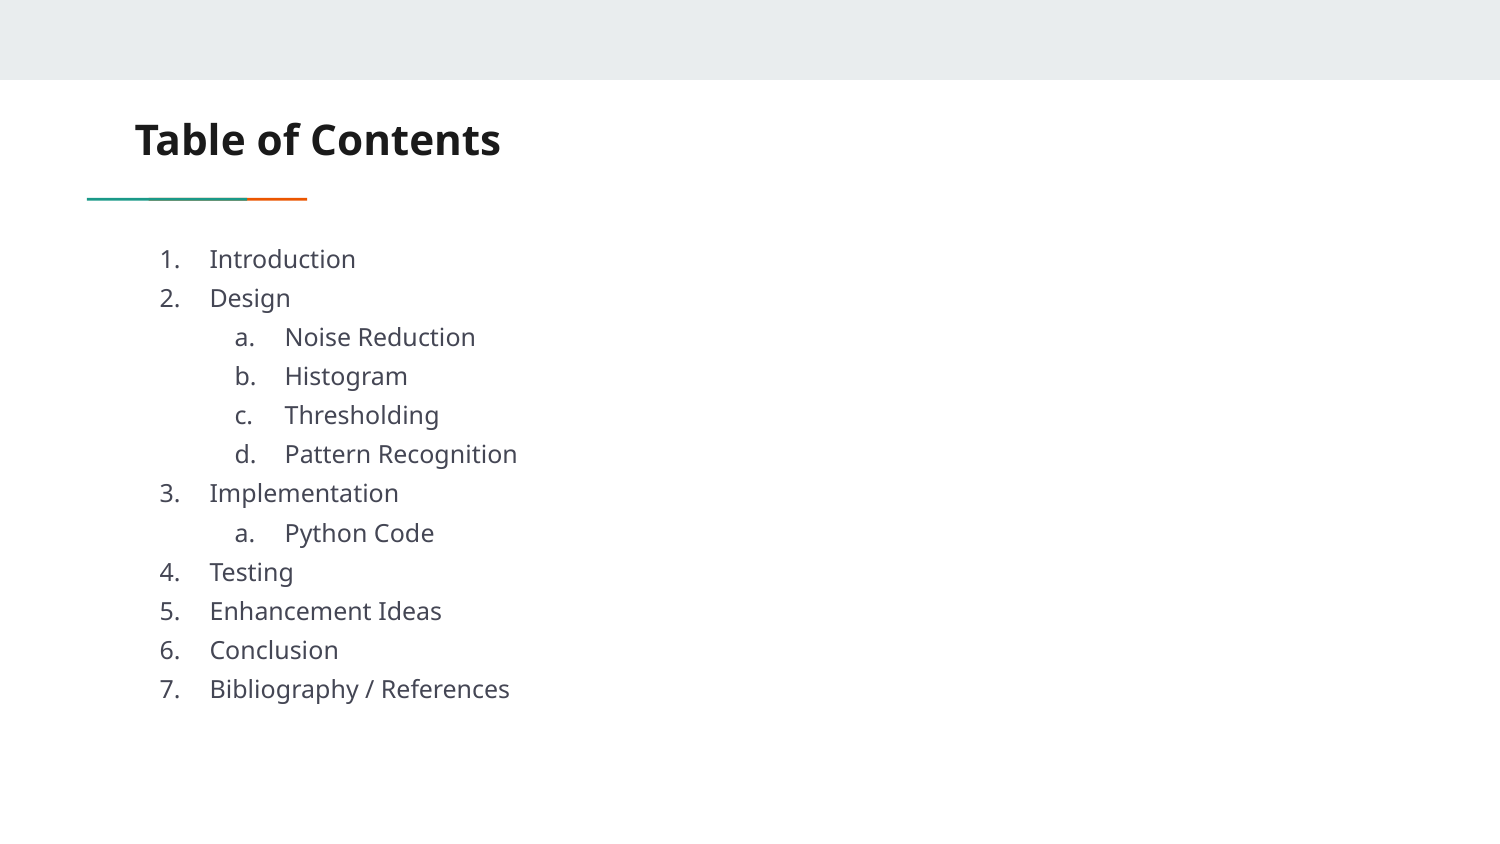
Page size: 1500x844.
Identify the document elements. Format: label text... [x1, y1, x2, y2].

title Table of Contents [119, 95, 1381, 184]
list Introduction Design Noise Reduction Histogram Thresholding Pattern Recognition Implementation Python Code Testing Enhancement Ideas Conclusion Bibliography / References [119, 221, 1381, 801]
